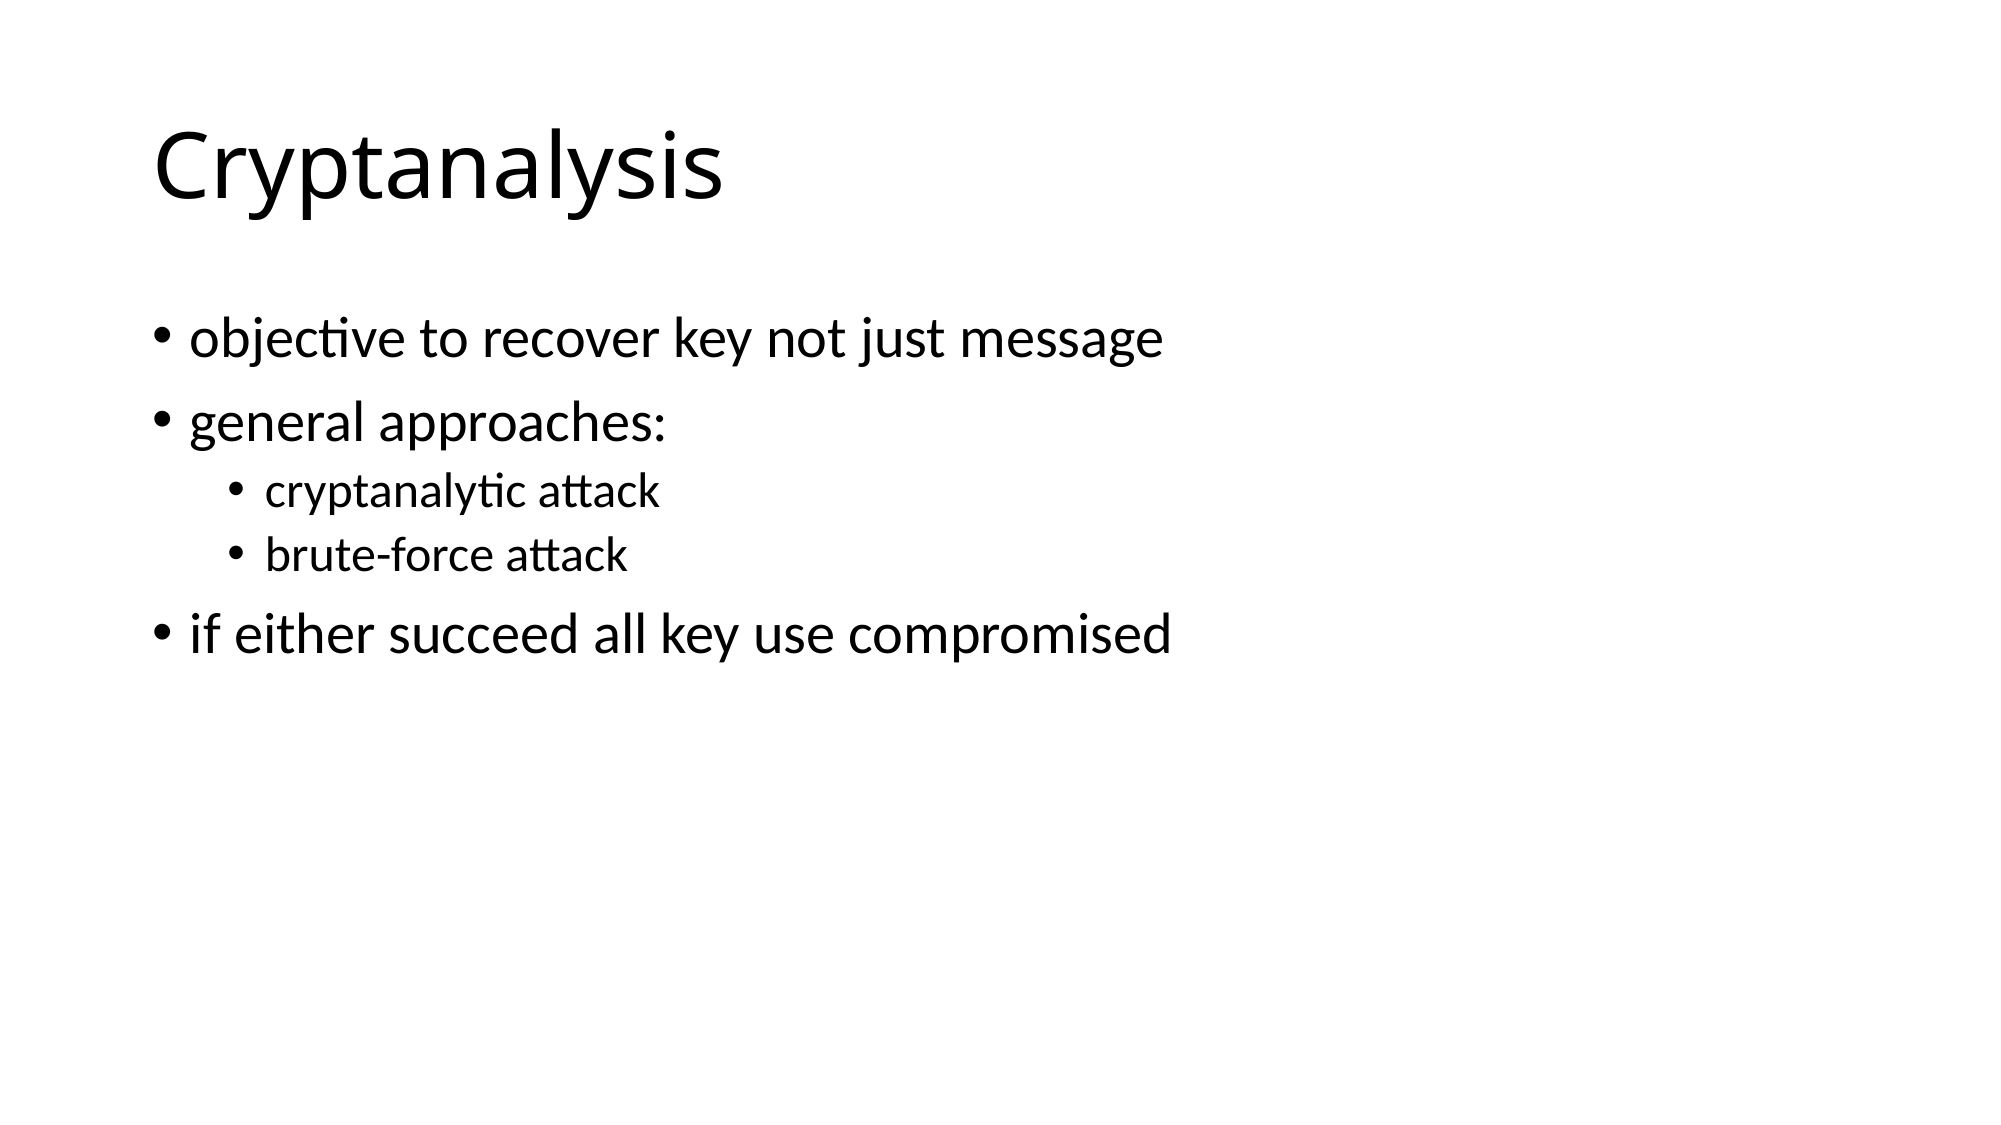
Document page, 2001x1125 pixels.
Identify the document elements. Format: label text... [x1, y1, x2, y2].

list objective to recover key not just message general approaches: cryptanalytic attack brute-force attack if either succeed all key use compromised [137, 299, 1863, 1014]
title Cryptanalysis [137, 59, 1863, 278]
